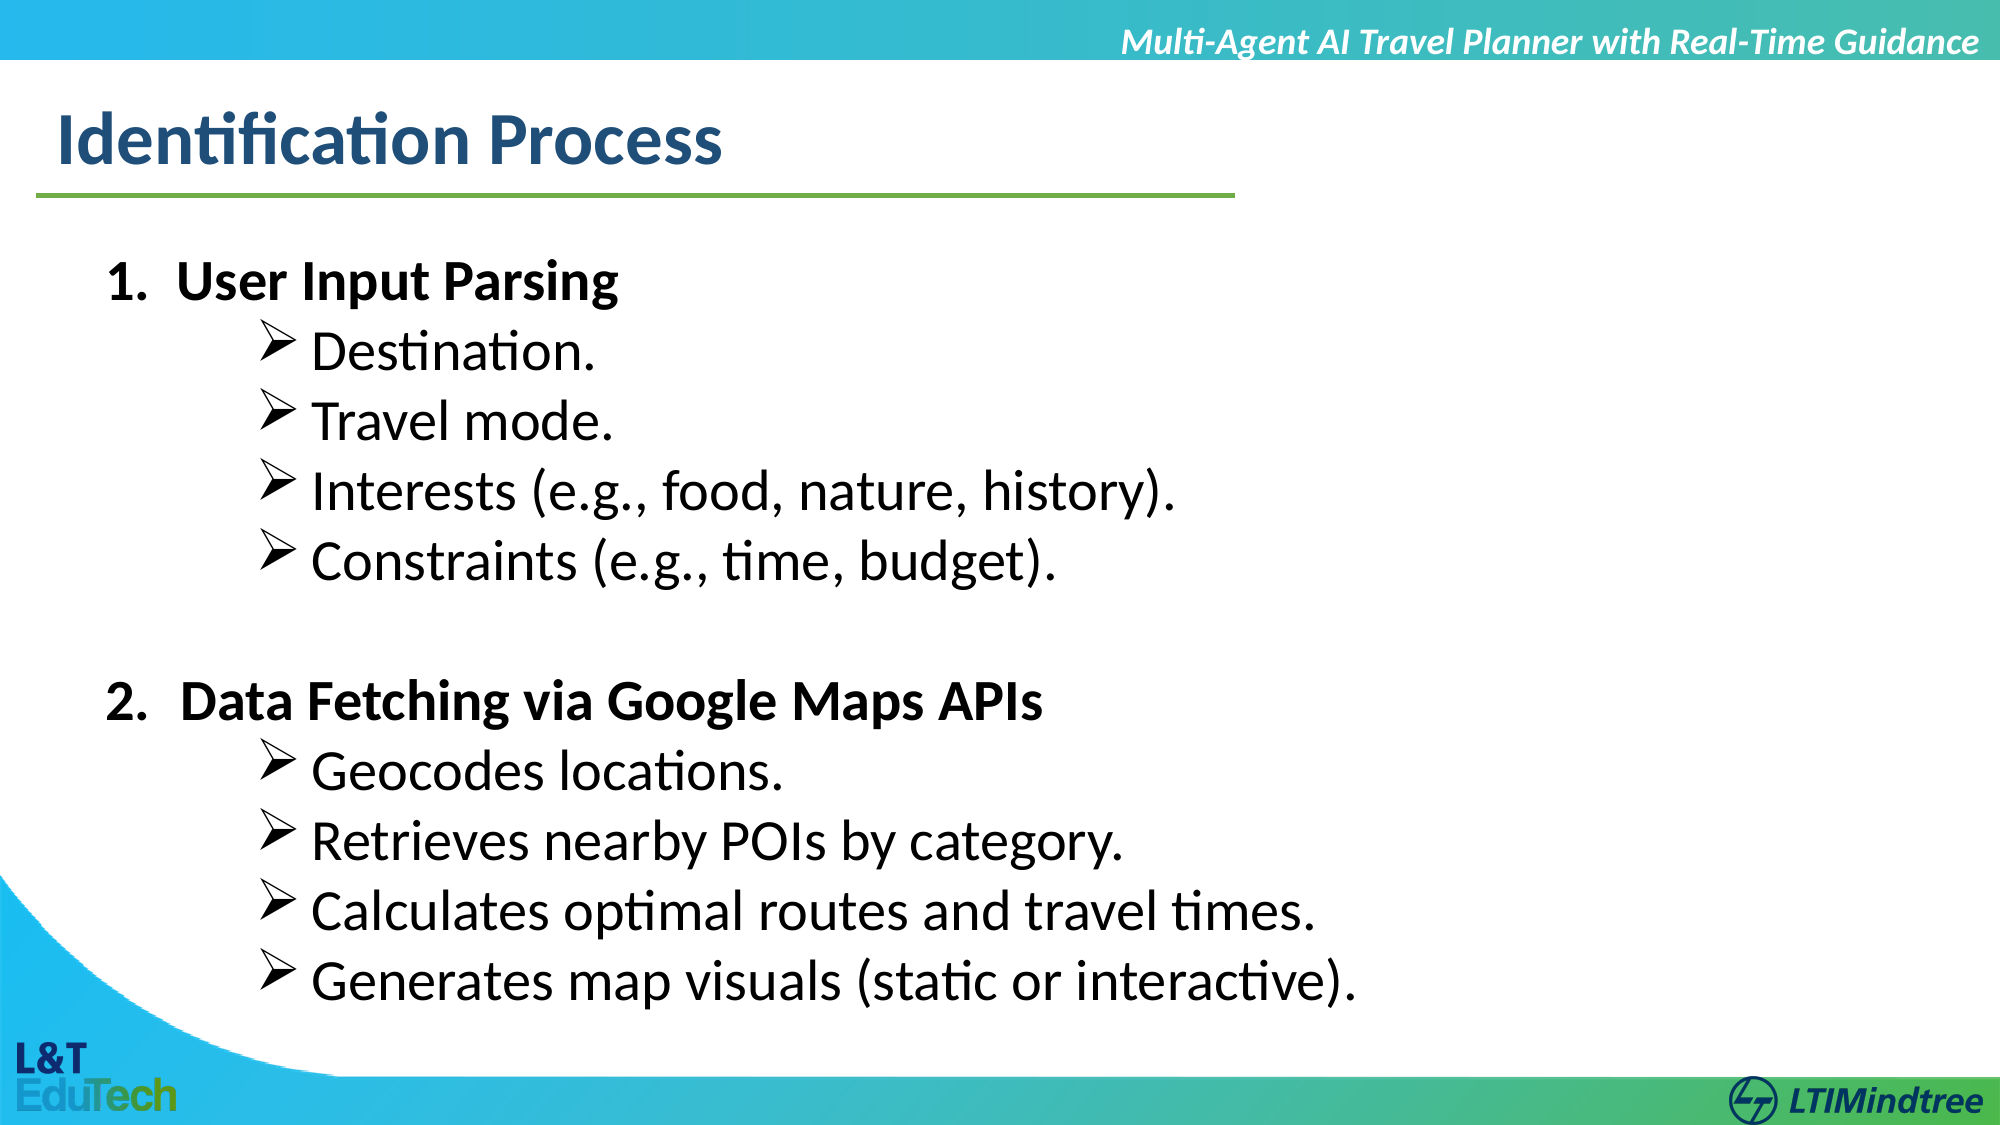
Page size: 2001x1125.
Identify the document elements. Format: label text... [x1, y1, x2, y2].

text_box Multi-Agent AI Travel Planner with Real-Time Guidance [999, 9, 2000, 114]
text_box User Input Parsing Destination. Travel mode. Interests (e.g., food, nature, history). Constraints (e.g., time, budget). Data Fetching via Google Maps APIs Geocodes locations. Retrieves nearby POIs by category. Calculates optimal routes and travel times. Generates map visuals (static or interactive). [90, 234, 1909, 1020]
picture [0, 875, 2000, 1125]
text_box Identification Process [41, 82, 1785, 188]
